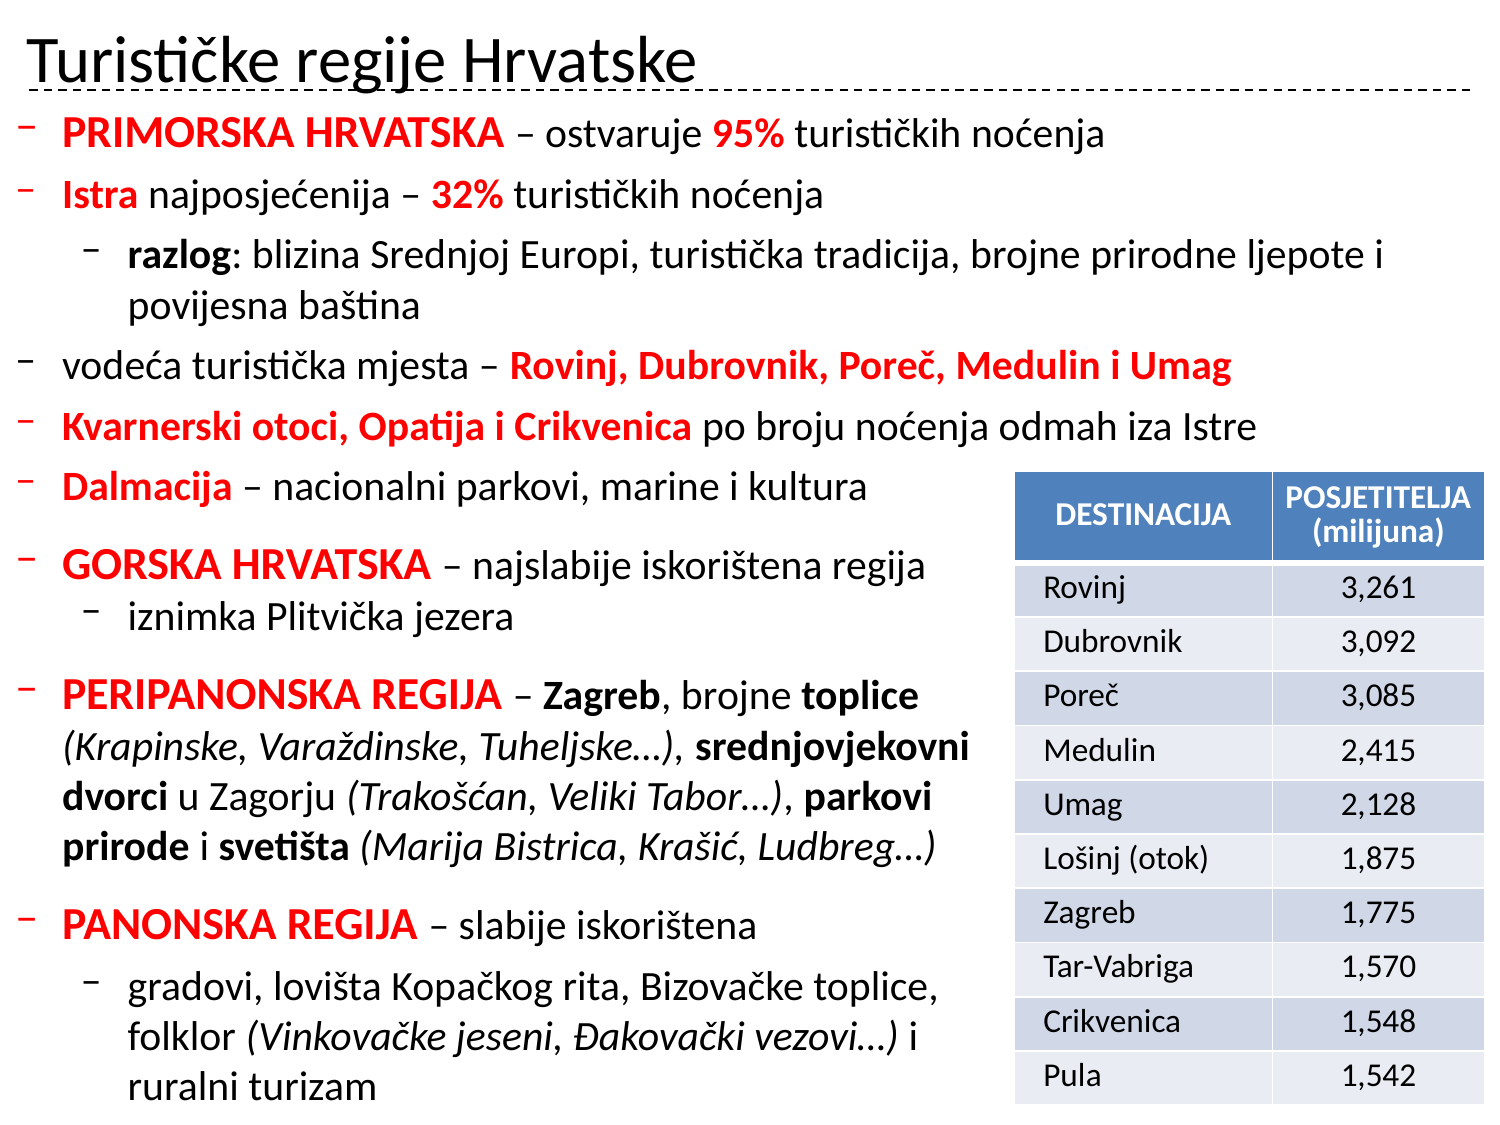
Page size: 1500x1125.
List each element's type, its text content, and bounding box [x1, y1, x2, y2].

table_header DESTINACIJA [1015, 472, 1272, 560]
table_cell 1,875 [1273, 835, 1484, 887]
table_cell Medulin [1015, 726, 1272, 779]
table_cell 3,092 [1273, 618, 1484, 670]
table_cell Dubrovnik [1015, 618, 1272, 670]
table_cell 1,570 [1273, 943, 1484, 996]
table_cell Rovinj [1015, 566, 1272, 616]
table_cell 3,261 [1273, 566, 1484, 616]
table_cell 2,128 [1273, 781, 1484, 833]
table_header POSJETITELJA (milijuna) [1273, 472, 1484, 560]
table_cell Zagreb [1015, 889, 1272, 942]
list PRIMORSKA HRVATSKA – ostvaruje 95% turističkih noćenja Istra najposjećenija – 32% turističkih noćenja razlog: blizina Srednjoj Europi, turistička tradicija, brojne prirodne ljepote i povijesna baština vodeća turistička mjesta – Rovinj, Dubrovnik, Poreč, Medulin i Umag Kvarnerski otoci, Opatija i Crikvenica po broju noćenja odmah iza Istre Dalmacija – nacionalni parkovi, marine i kultura GORSKA HRVATSKA – najslabije iskorištena regija iznimka Plitvička jezera PERIPANONSKA REGIJA – Zagreb, brojne toplice (Krapinske, Varaždinske, Tuheljske…), srednjovjekovni dvorci u Zagorju (Trakošćan, Veliki Tabor…), parkovi prirode i svetišta (Marija Bistrica, Krašić, Ludbreg…) PANONSKA REGIJA – slabije iskorištena gradovi, lovišta Kopačkog rita, Bizovačke toplice, folklor (Vinkovačke jeseni, Đakovački vezovi…) i ruralni turizam [0, 94, 1500, 1083]
table_cell Umag [1015, 781, 1272, 833]
table_cell 3,085 [1273, 672, 1484, 725]
table_cell 2,415 [1273, 726, 1484, 779]
title Turističke regije Hrvatske [11, 8, 1465, 104]
table_cell 1,775 [1273, 889, 1484, 942]
table_cell Tar-Vabriga [1015, 943, 1272, 996]
table_cell Pula [1015, 1052, 1272, 1104]
table_cell Crikvenica [1015, 998, 1272, 1050]
table_cell 1,542 [1273, 1052, 1484, 1104]
table_cell Lošinj (otok) [1015, 835, 1272, 887]
table_cell 1,548 [1273, 998, 1484, 1050]
table_cell Poreč [1015, 672, 1272, 725]
